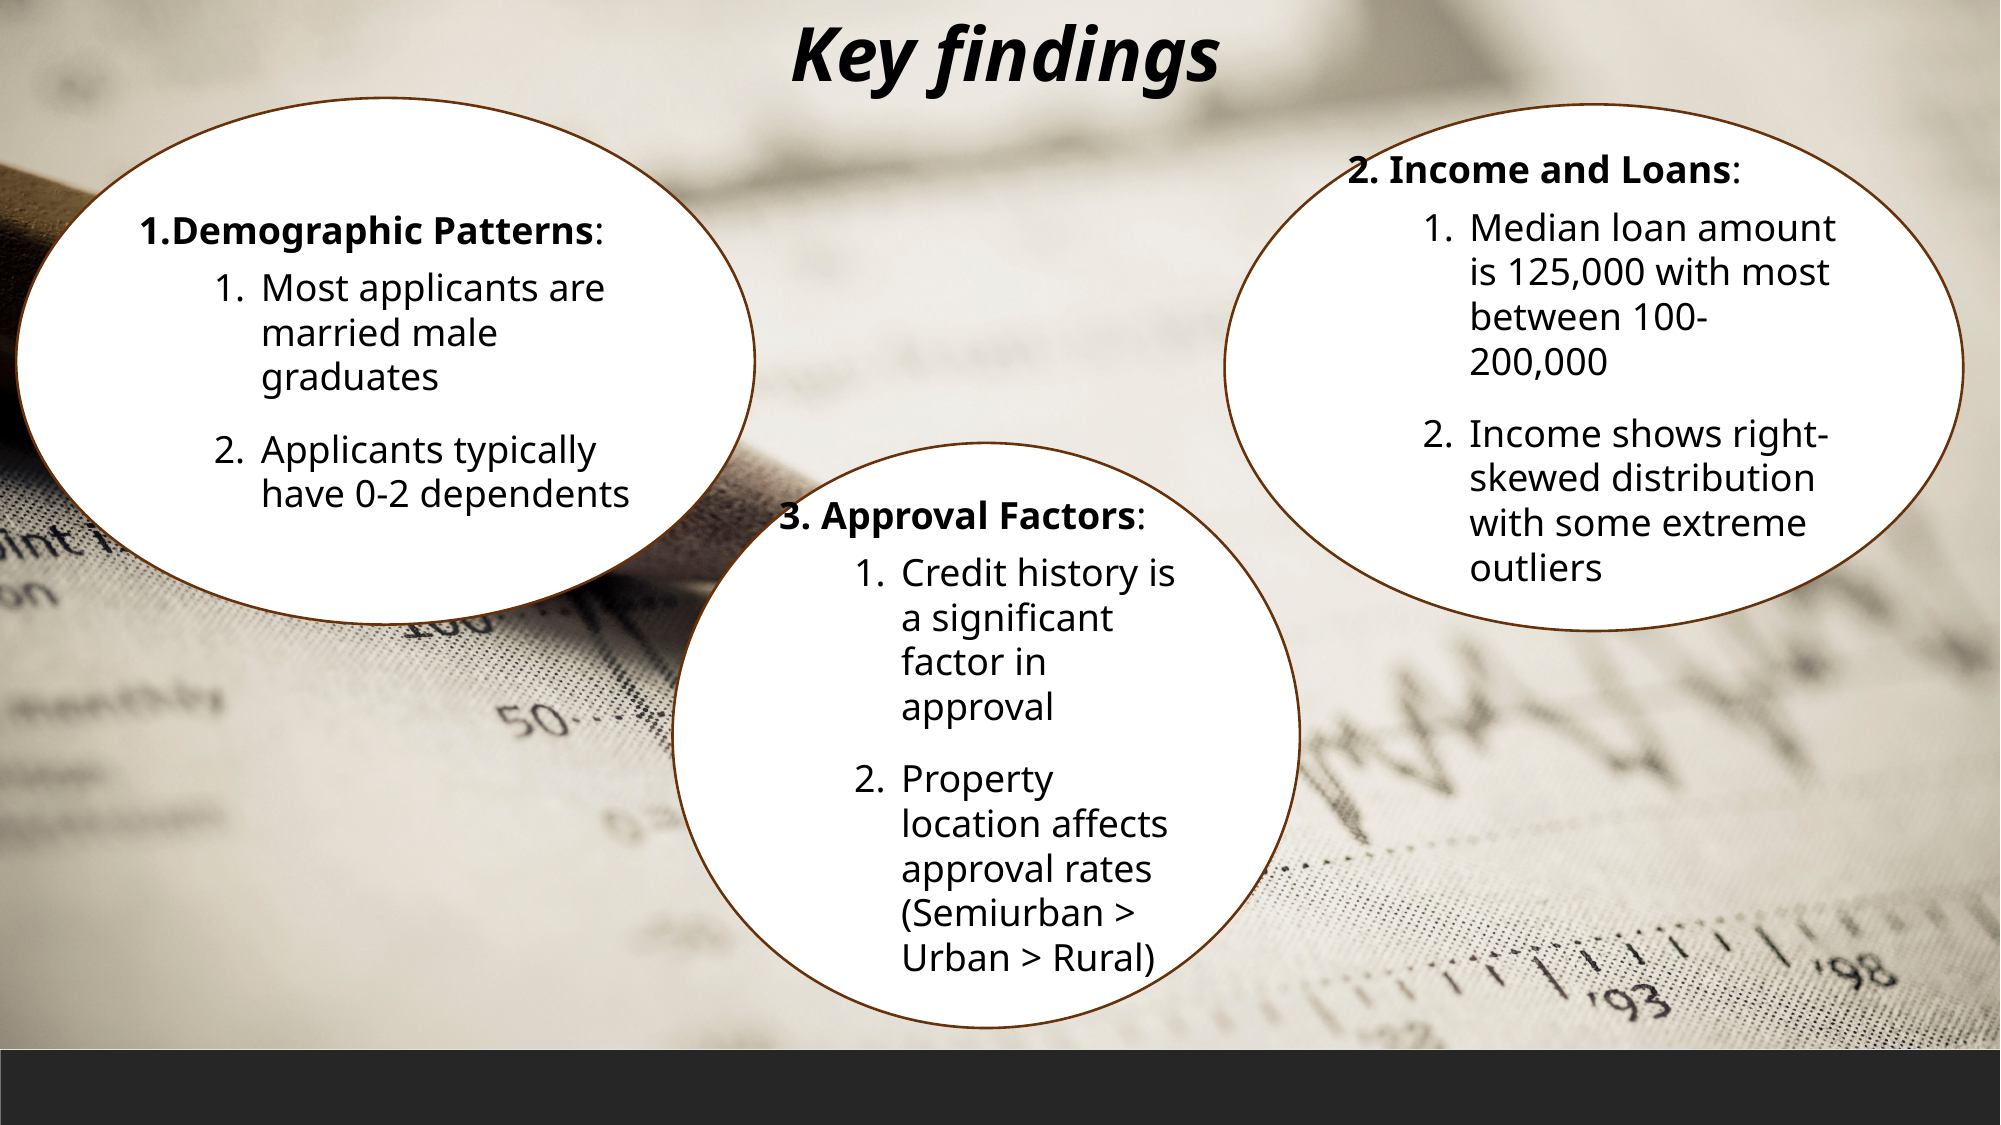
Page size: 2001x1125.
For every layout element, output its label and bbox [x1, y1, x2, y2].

list [0, 0, 2000, 1049]
